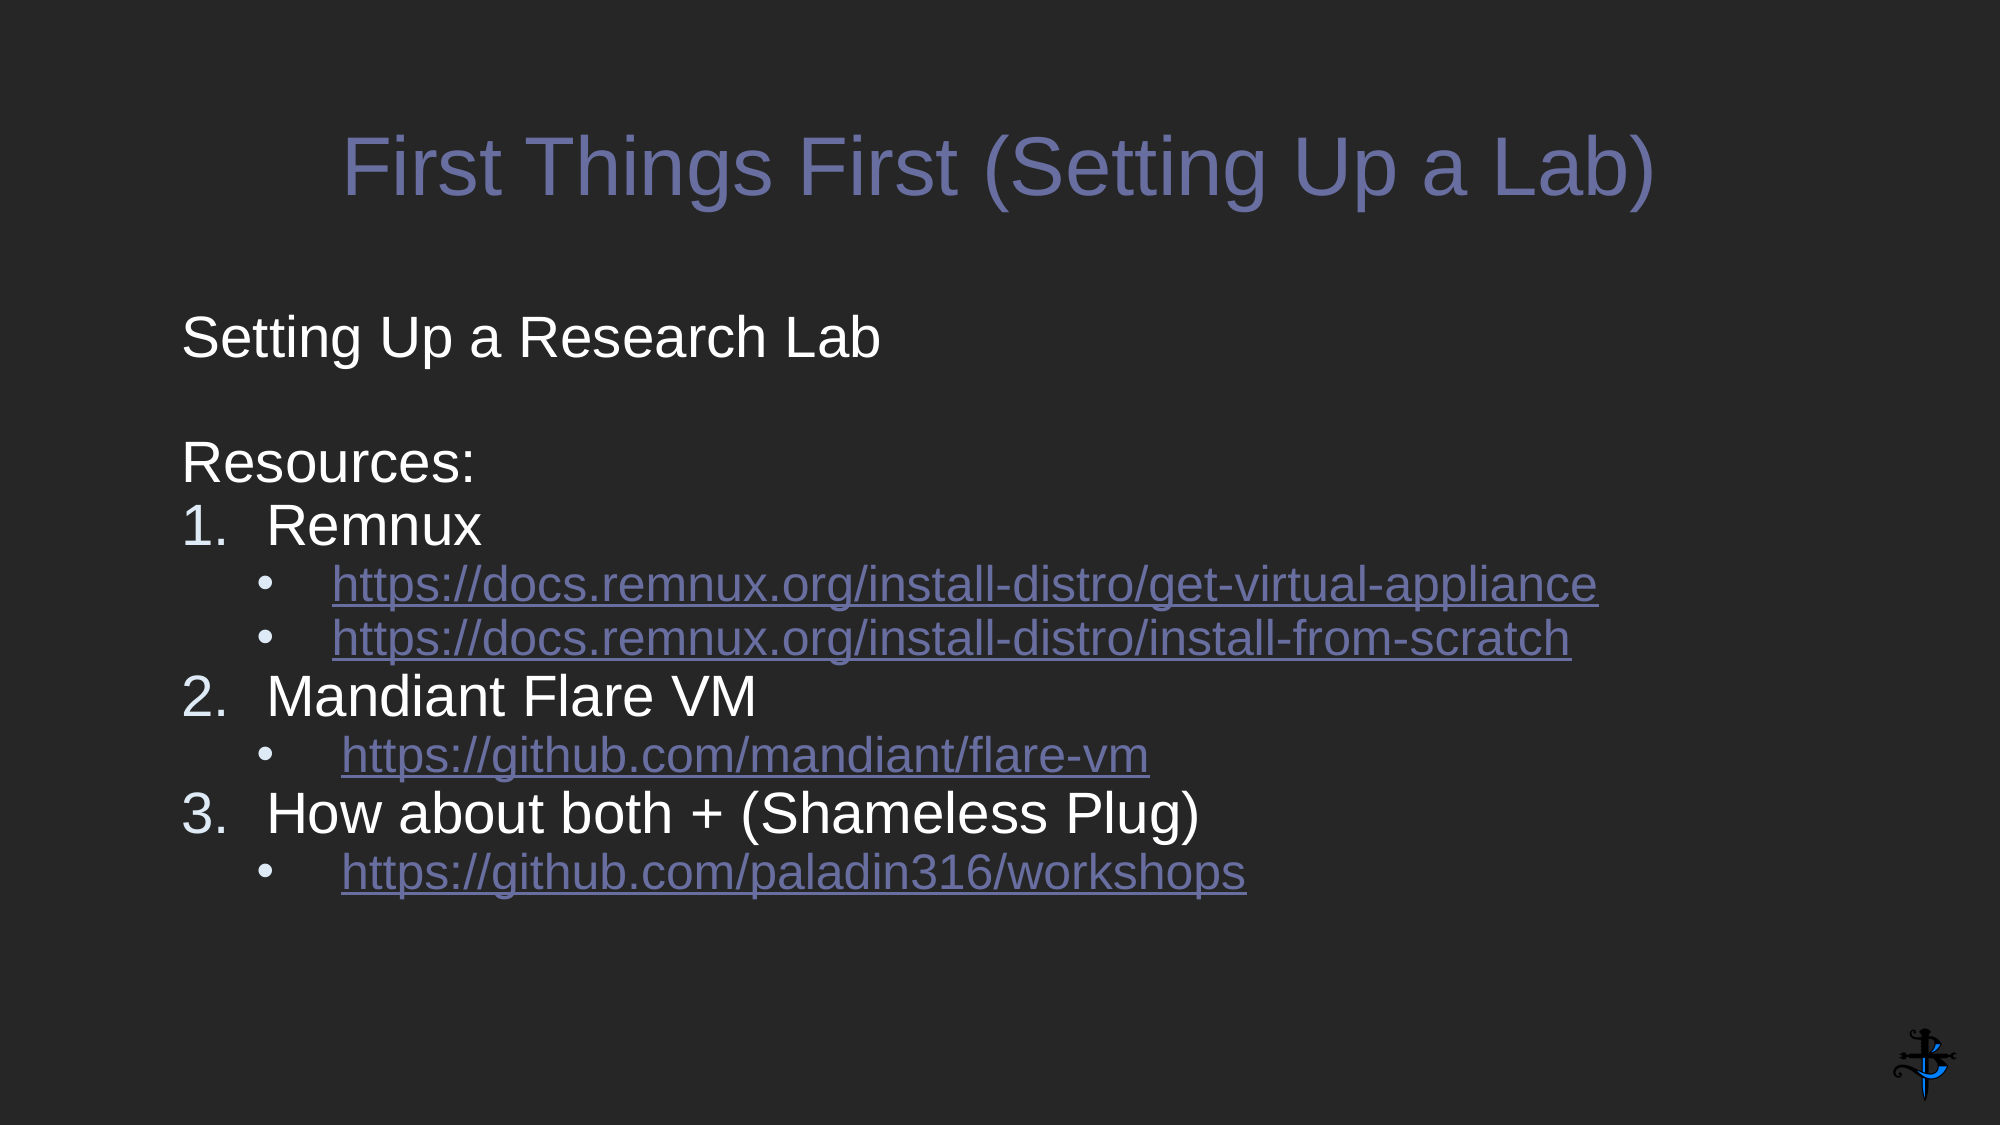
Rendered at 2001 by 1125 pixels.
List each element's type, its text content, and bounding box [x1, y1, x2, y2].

title First Things First (Setting Up a Lab) [137, 59, 1863, 278]
picture [1862, 1002, 1988, 1125]
list Setting Up a Research Lab Resources: Remnux https://docs.remnux.org/install-distro/get-virtual-appliance https://docs.remnux.org/install-distro/install-from-scratch Mandiant Flare VM https://github.com/mandiant/flare-vm How about both + (Shameless Plug) https://github.com/paladin316/workshops [137, 299, 1863, 1014]
